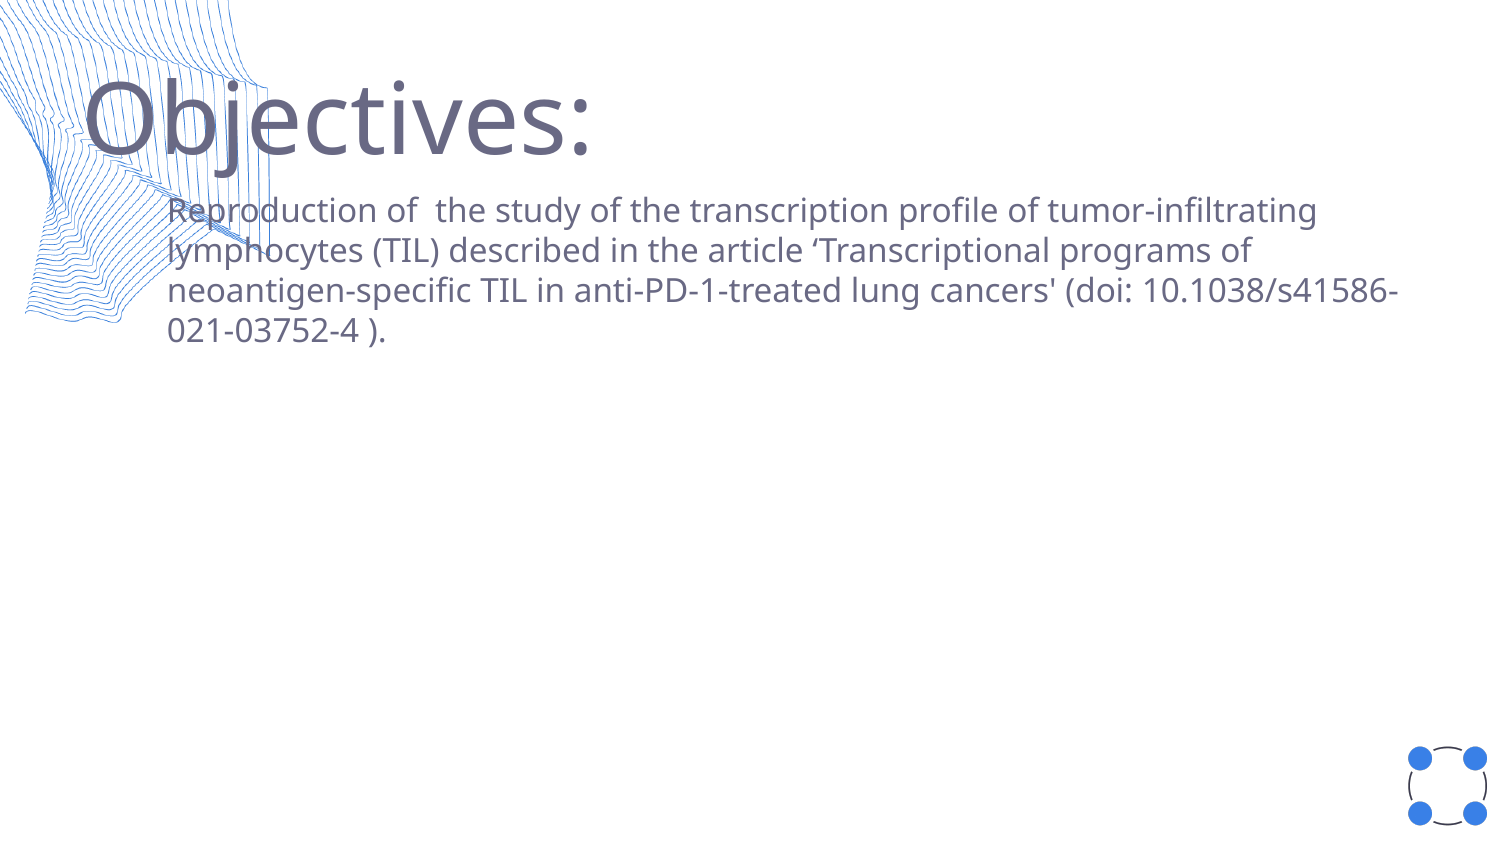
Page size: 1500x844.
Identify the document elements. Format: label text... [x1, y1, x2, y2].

picture [1395, 733, 1500, 839]
text_box Objectives: [371, 65, 1345, 163]
picture [0, 0, 367, 337]
text_box Reproduction of the study of the transcription profile of tumor-infiltrating lymphocytes (TIL) described in the article ‘Transcriptional programs of neoantigen-specific TIL in anti-PD-1-treated lung cancers' (doi: 10.1038/s41586-021-03752-4 ). [371, 201, 1431, 337]
